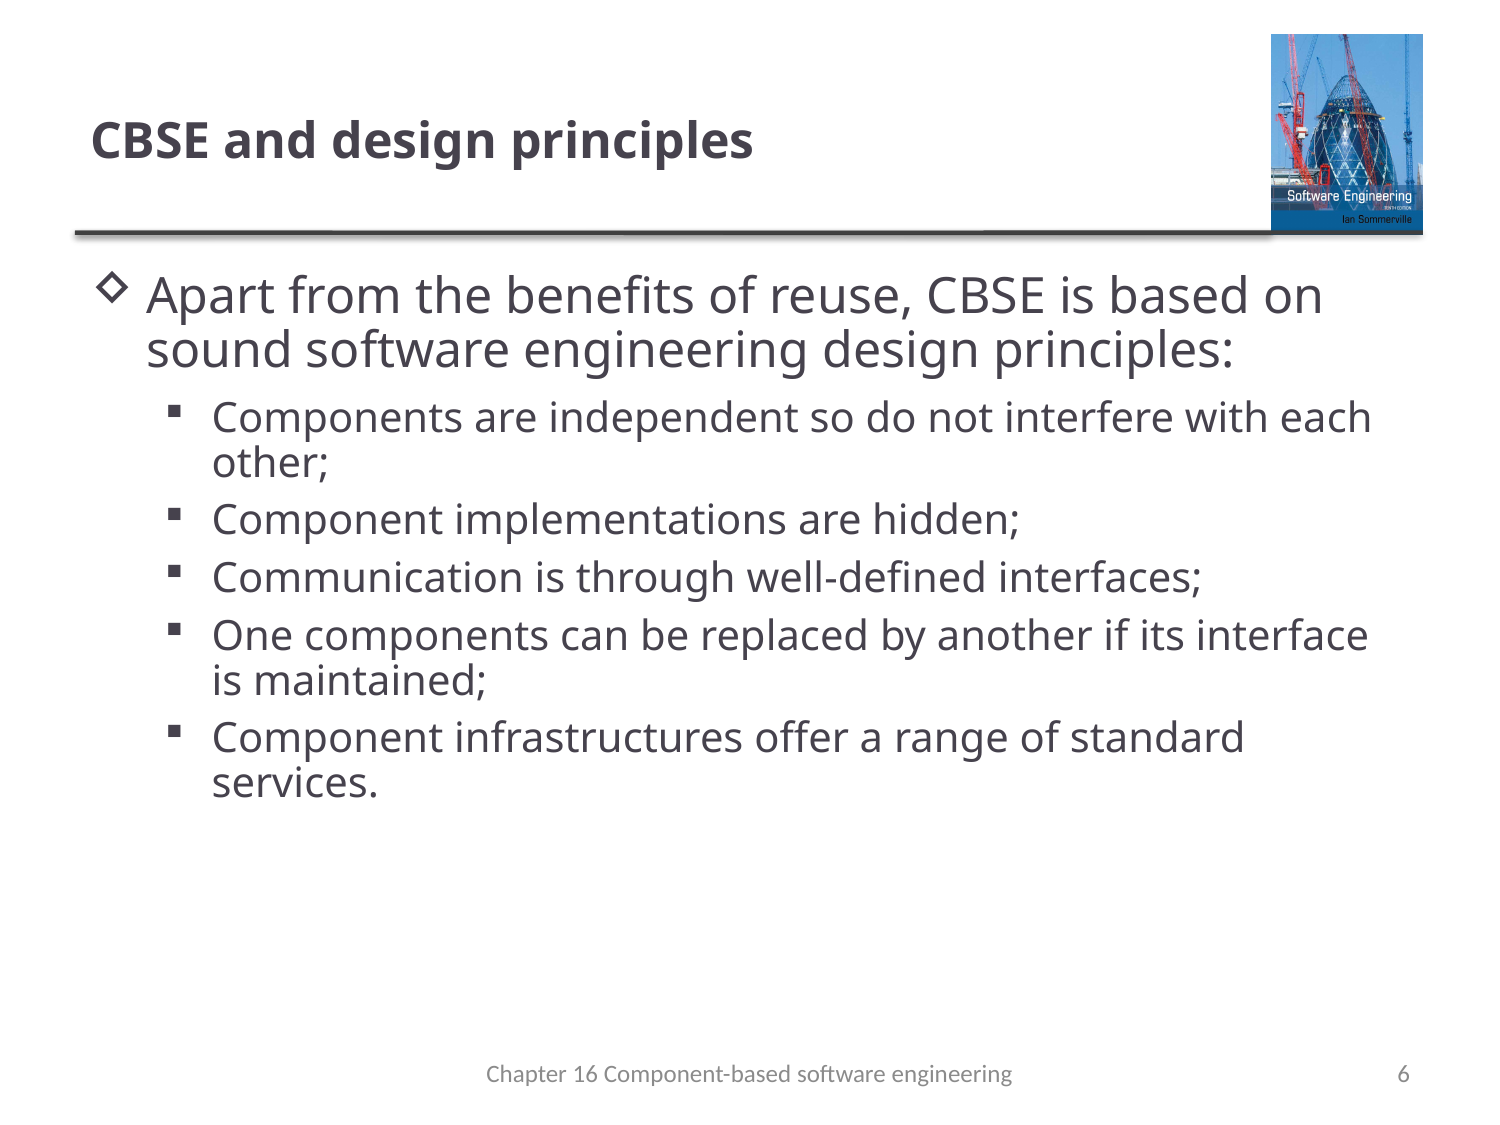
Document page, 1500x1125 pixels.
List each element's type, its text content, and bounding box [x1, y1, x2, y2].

picture [1271, 34, 1423, 230]
slide_number 6 [1074, 1042, 1425, 1103]
title CBSE and design principles [74, 44, 1272, 233]
footer Chapter 16 Component-based software engineering [425, 1042, 1074, 1103]
list Apart from the benefits of reuse, CBSE is based on sound software engineering design principles: Components are independent so do not interfere with each other; Component implementations are hidden; Communication is through well-defined interfaces; One components can be replaced by another if its interface is maintained; Component infrastructures offer a range of standard services. [75, 262, 1425, 1005]
